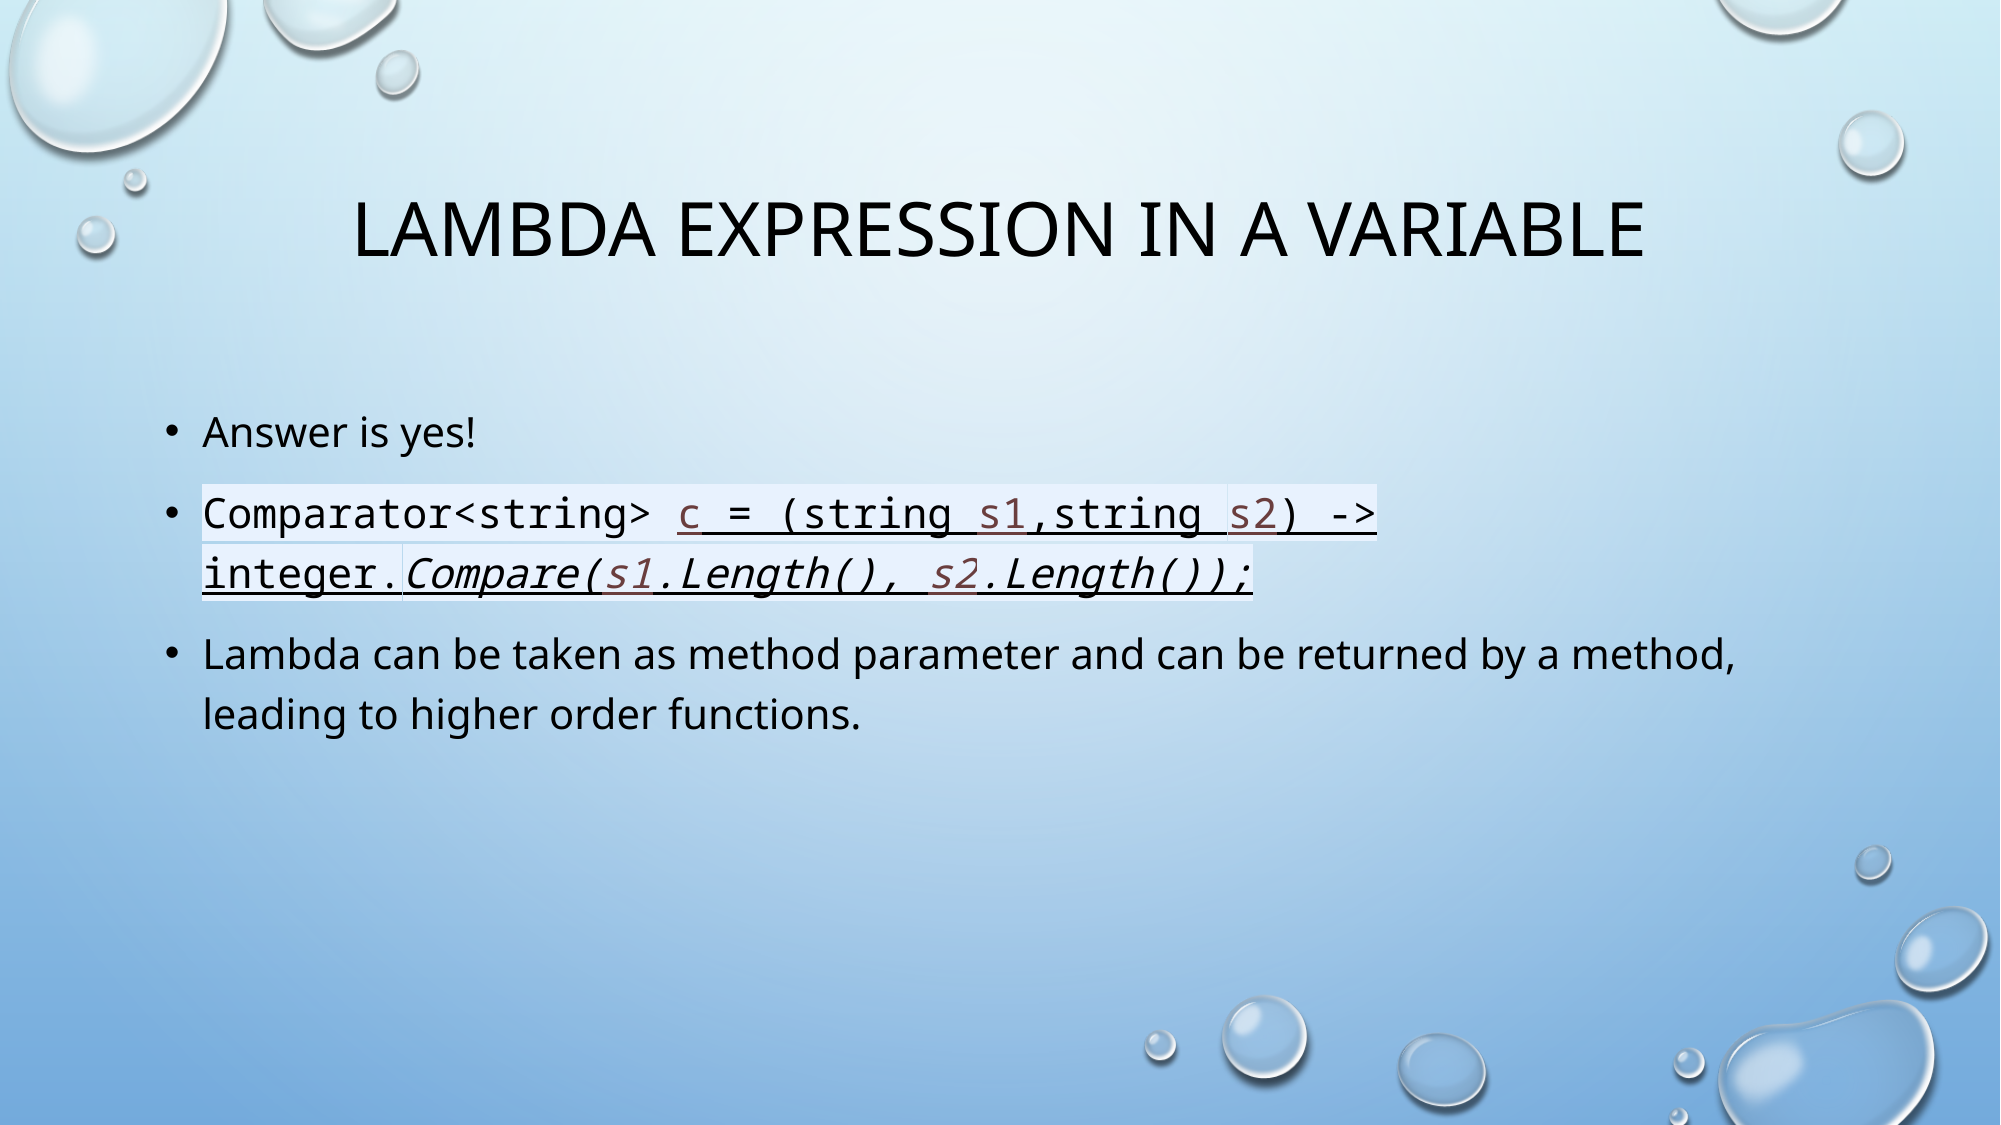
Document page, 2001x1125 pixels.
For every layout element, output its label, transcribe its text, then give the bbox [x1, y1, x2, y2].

picture [0, 0, 2000, 1125]
title Lambda expression in a variable [149, 101, 1851, 364]
list Answer is yes! Comparator<string> c = (string s1,string s2) -> integer.Compare(s1.Length(), s2.Length()); Lambda can be taken as method parameter and can be returned by a method, leading to higher order functions. [149, 388, 1850, 950]
